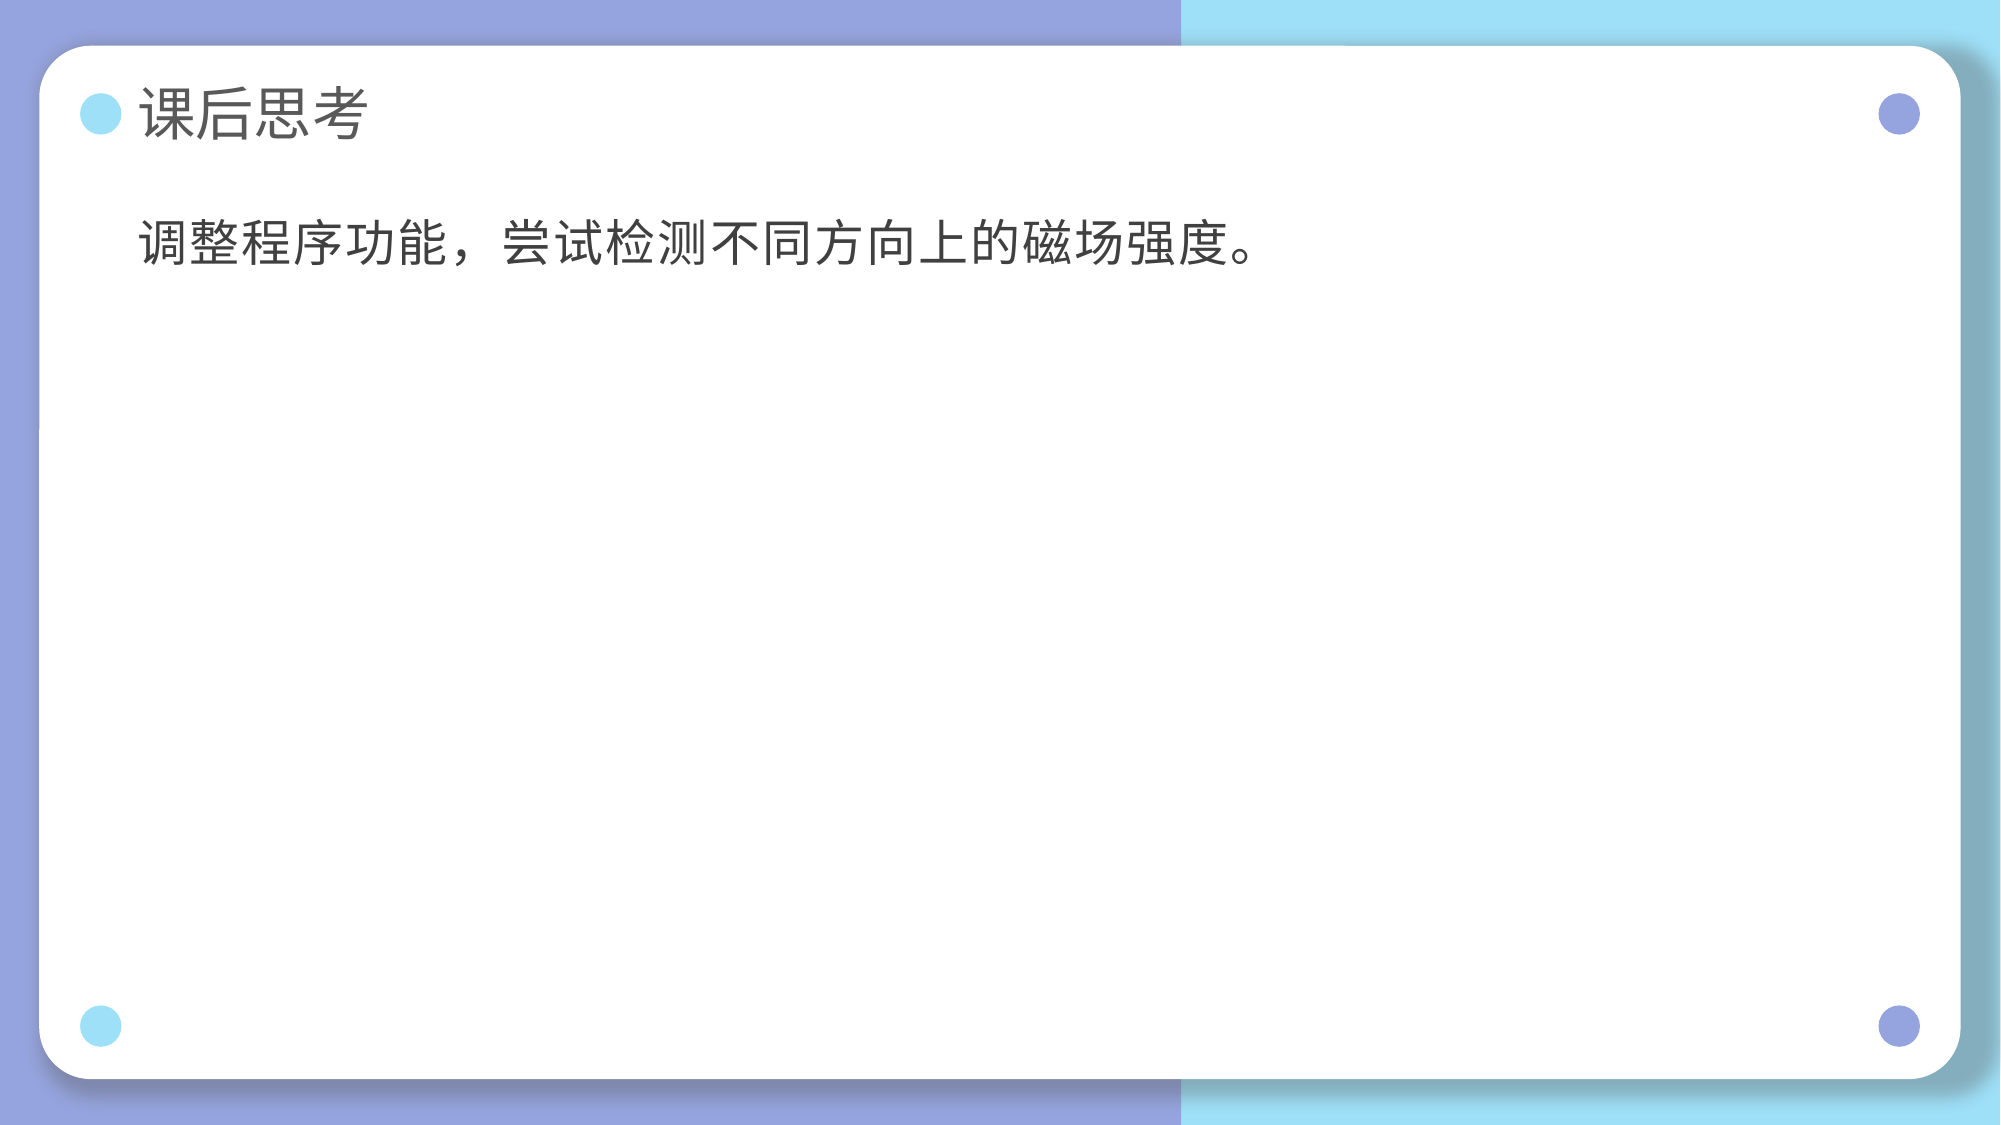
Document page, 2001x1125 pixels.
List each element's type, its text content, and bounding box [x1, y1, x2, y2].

title 课后思考 [137, 77, 976, 157]
list 调整程序功能，尝试检测不同方向上的磁场强度。 [137, 185, 1711, 369]
